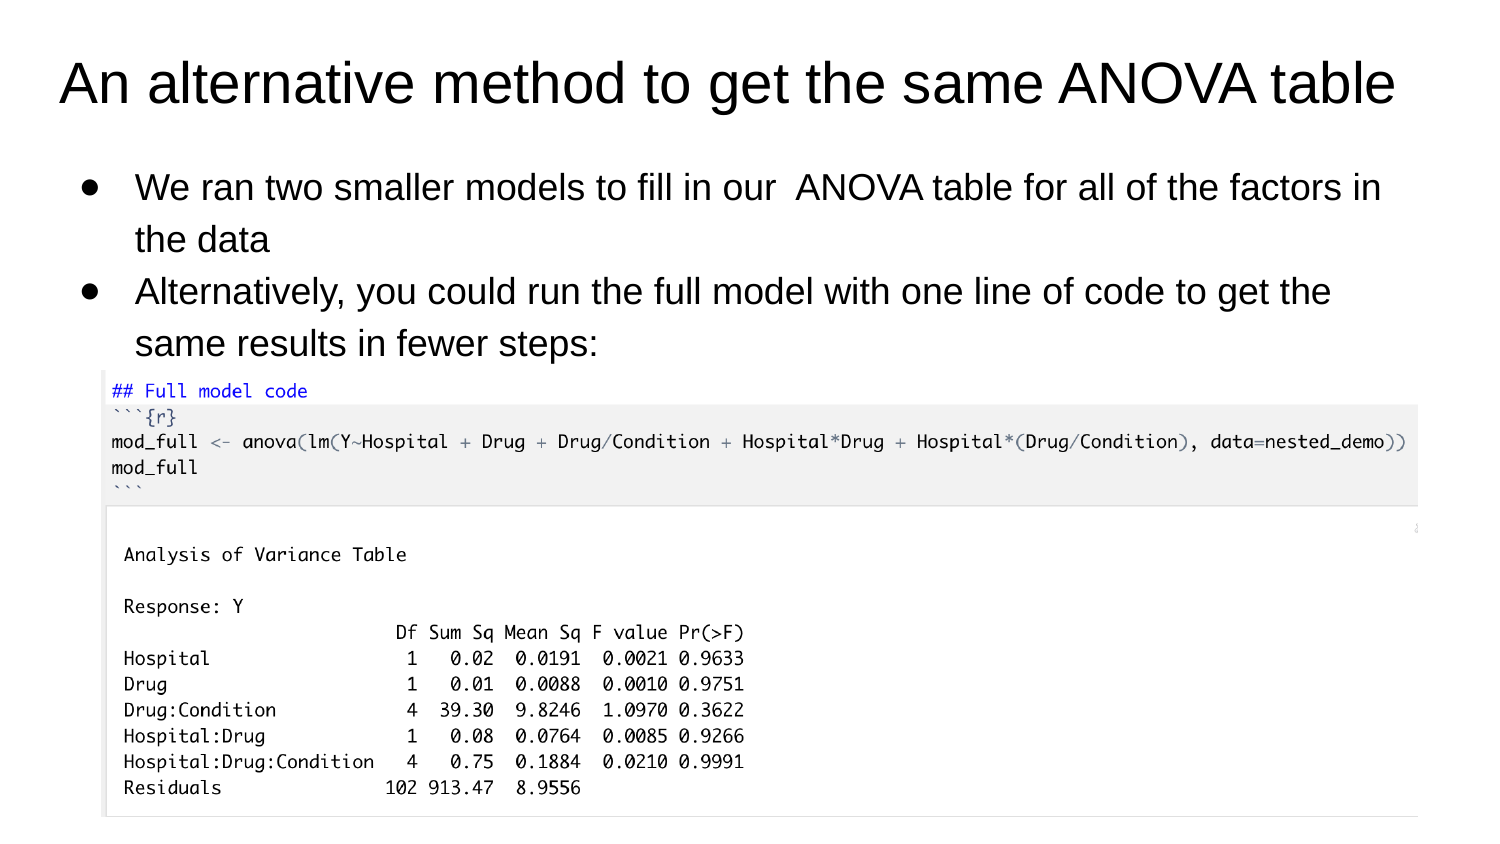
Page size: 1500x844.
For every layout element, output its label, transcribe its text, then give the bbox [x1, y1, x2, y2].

picture [101, 370, 1418, 817]
list We ran two smaller models to fill in our ANOVA table for all of the factors in the data Alternatively, you could run the full model with one line of code to get the same results in fewer steps: [44, 141, 1443, 703]
title An alternative method to get the same ANOVA table [44, 30, 1443, 125]
